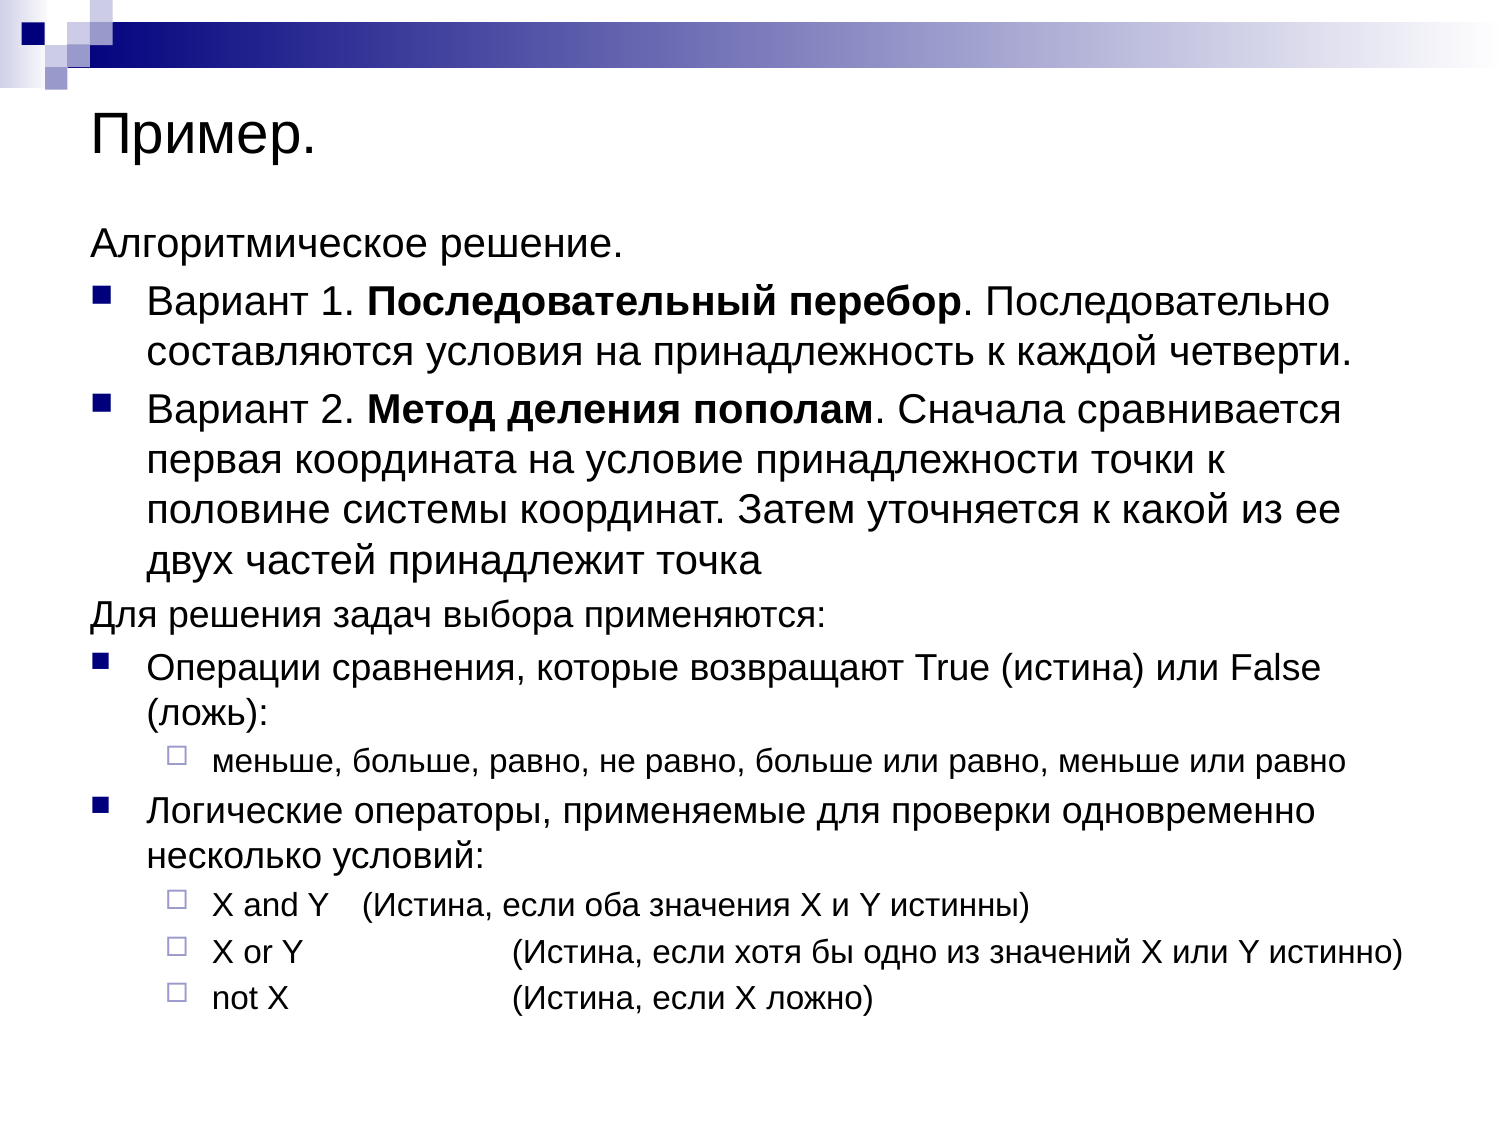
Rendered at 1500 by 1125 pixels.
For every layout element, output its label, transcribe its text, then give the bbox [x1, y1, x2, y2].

list Алгоритмическое решение. Вариант 1. Последовательный перебор. Последовательно составляются условия на принадлежность к каждой четверти. Вариант 2. Метод деления пополам. Сначала сравнивается первая координата на условие принадлежности точки к половине системы координат. Затем уточняется к какой из ее двух частей принадлежит точка Для решения задач выбора применяются: Операции сравнения, которые возвращают True (истина) или False (ложь): меньше, больше, равно, не равно, больше или равно, меньше или равно Логические операторы, применяемые для проверки одновременно несколько условий: X and Y (Истина, если оба значения X и Y истинны) X or Y (Истина, если хотя бы одно из значений X или Y истинно) not X (Истина, если X ложно) [75, 208, 1425, 1106]
title Пример. [75, 75, 1425, 185]
